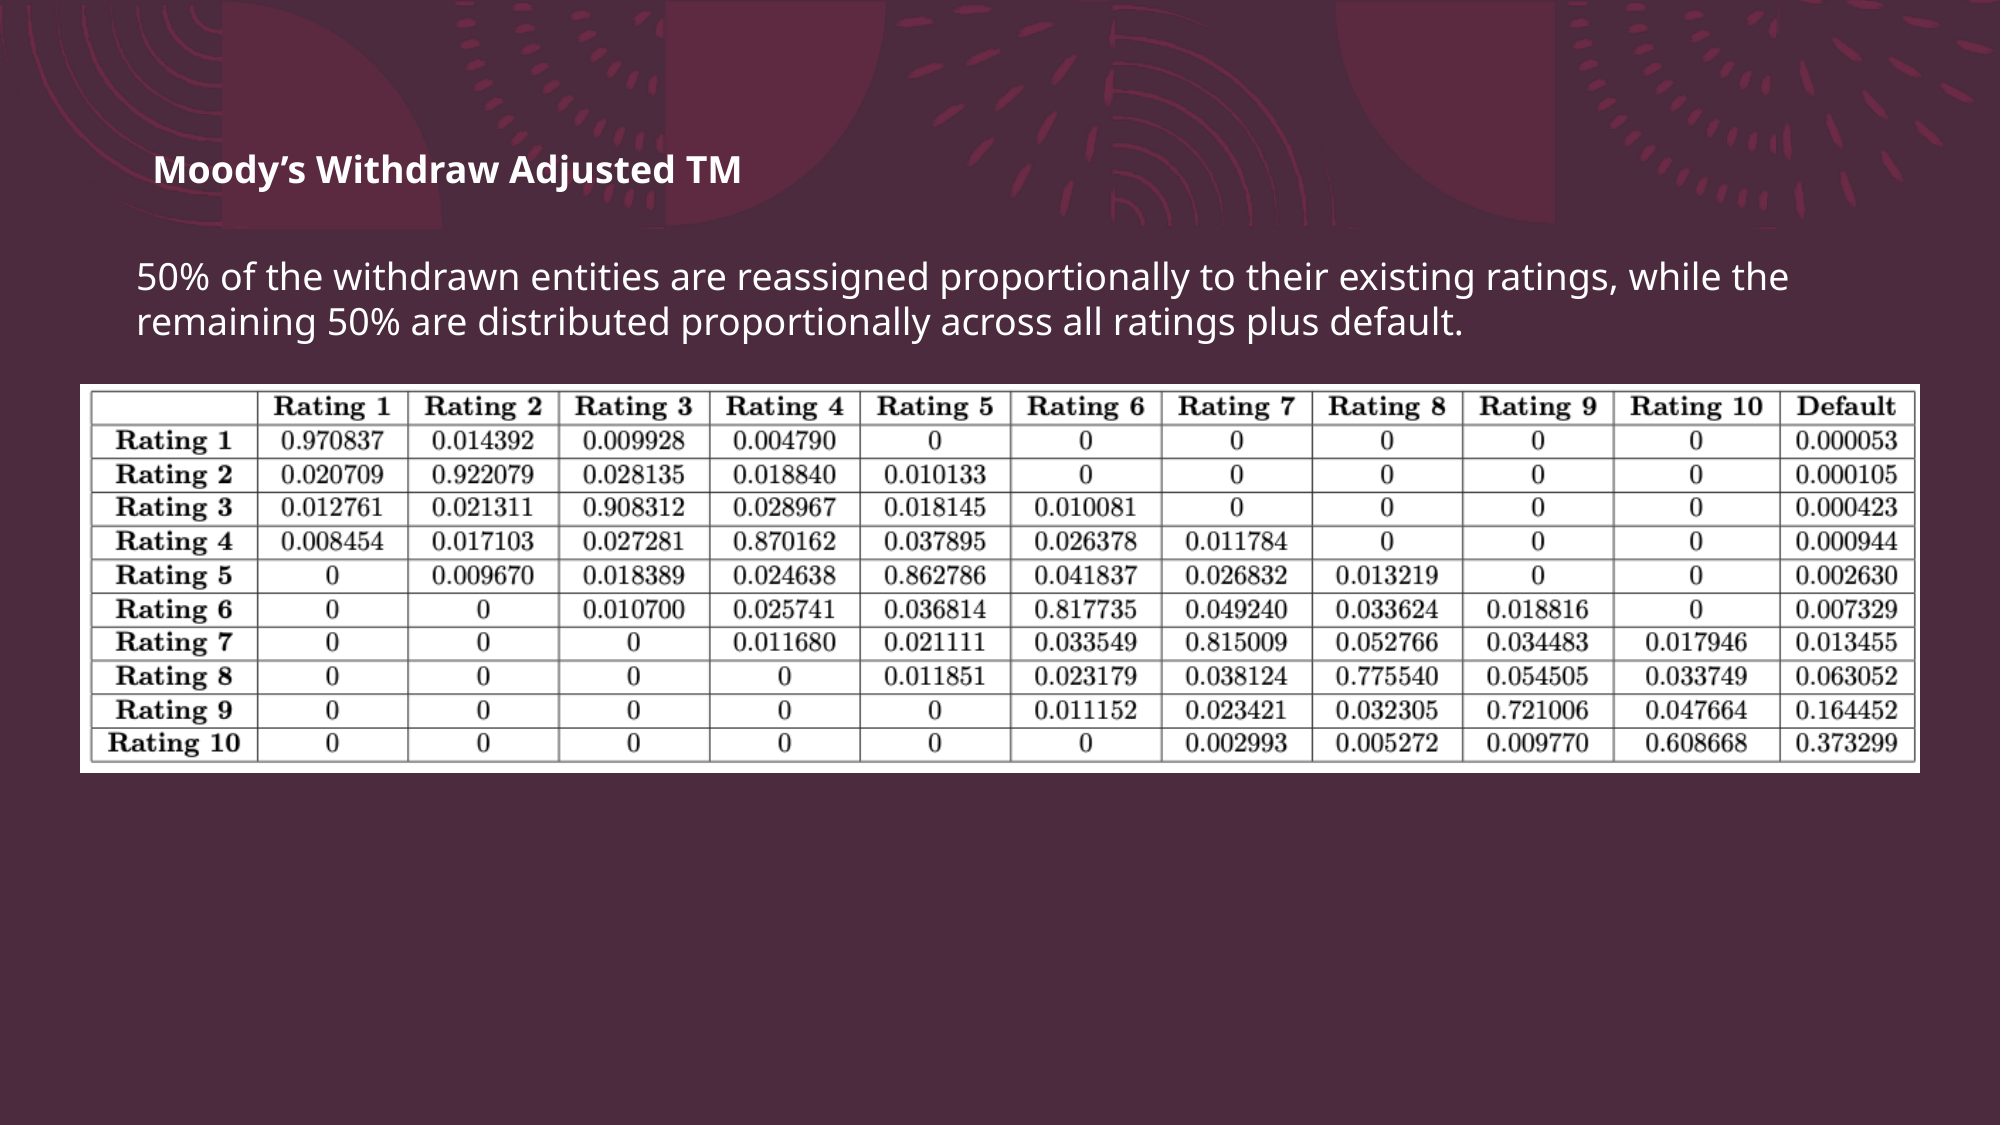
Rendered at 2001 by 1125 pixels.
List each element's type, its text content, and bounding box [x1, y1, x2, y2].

title Moody’s Withdraw Adjusted TM [137, 60, 1863, 245]
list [80, 384, 1920, 773]
text_box 50% of the withdrawn entities are reassigned proportionally to their existing ratings, while the remaining 50% are distributed proportionally across all ratings plus default. [121, 245, 1886, 351]
